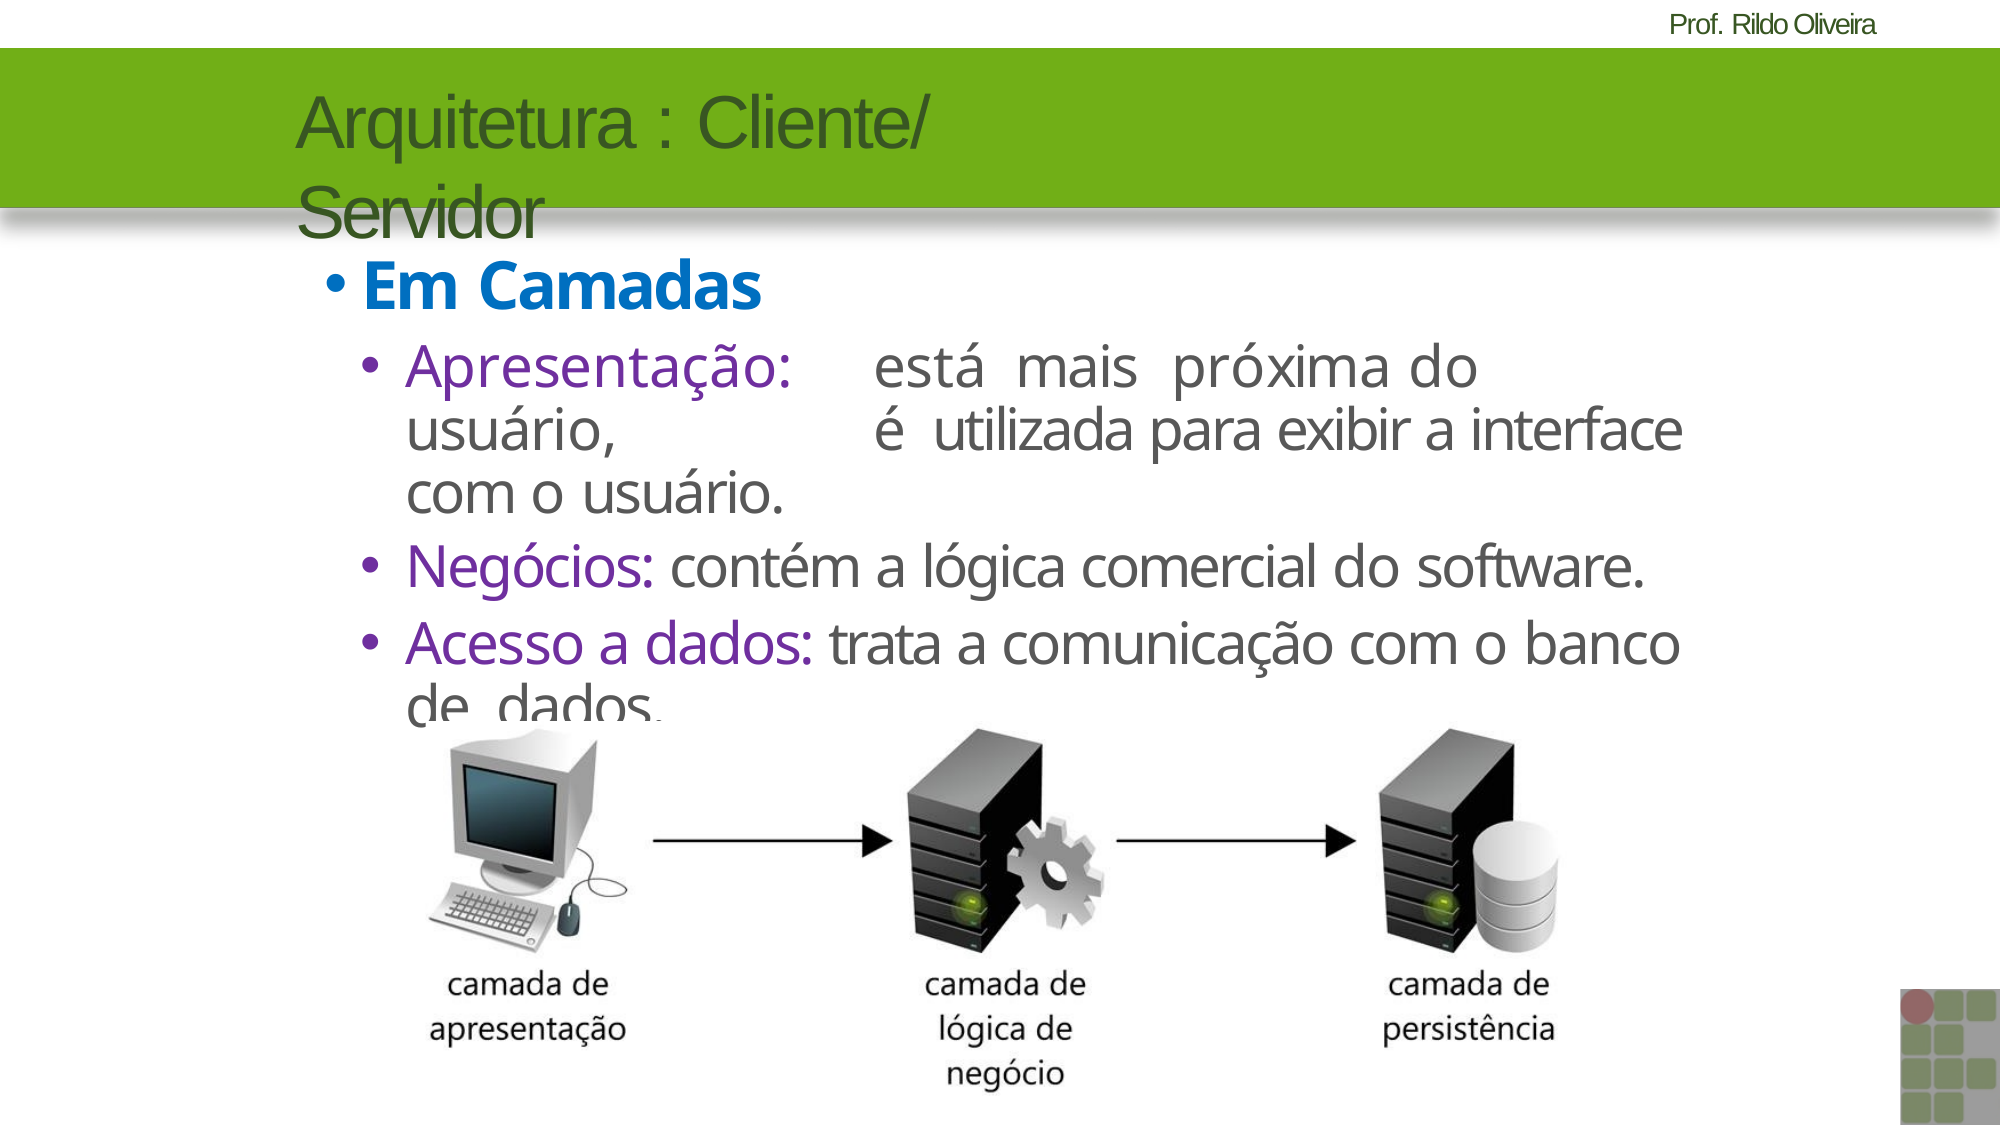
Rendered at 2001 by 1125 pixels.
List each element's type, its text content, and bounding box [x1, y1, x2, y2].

text_box [1900, 989, 2000, 1125]
text_box [425, 721, 1567, 1096]
text_box Em Camadas Apresentação: está mais próxima do usuário, é utilizada para exibir a interface com o usuário. Negócios: contém a lógica comercial do software. Acesso a dados: trata a comunicação com o banco de dados. [322, 233, 1698, 739]
picture [0, 48, 2000, 386]
title Arquitetura : Cliente/ Servidor [293, 71, 1186, 262]
